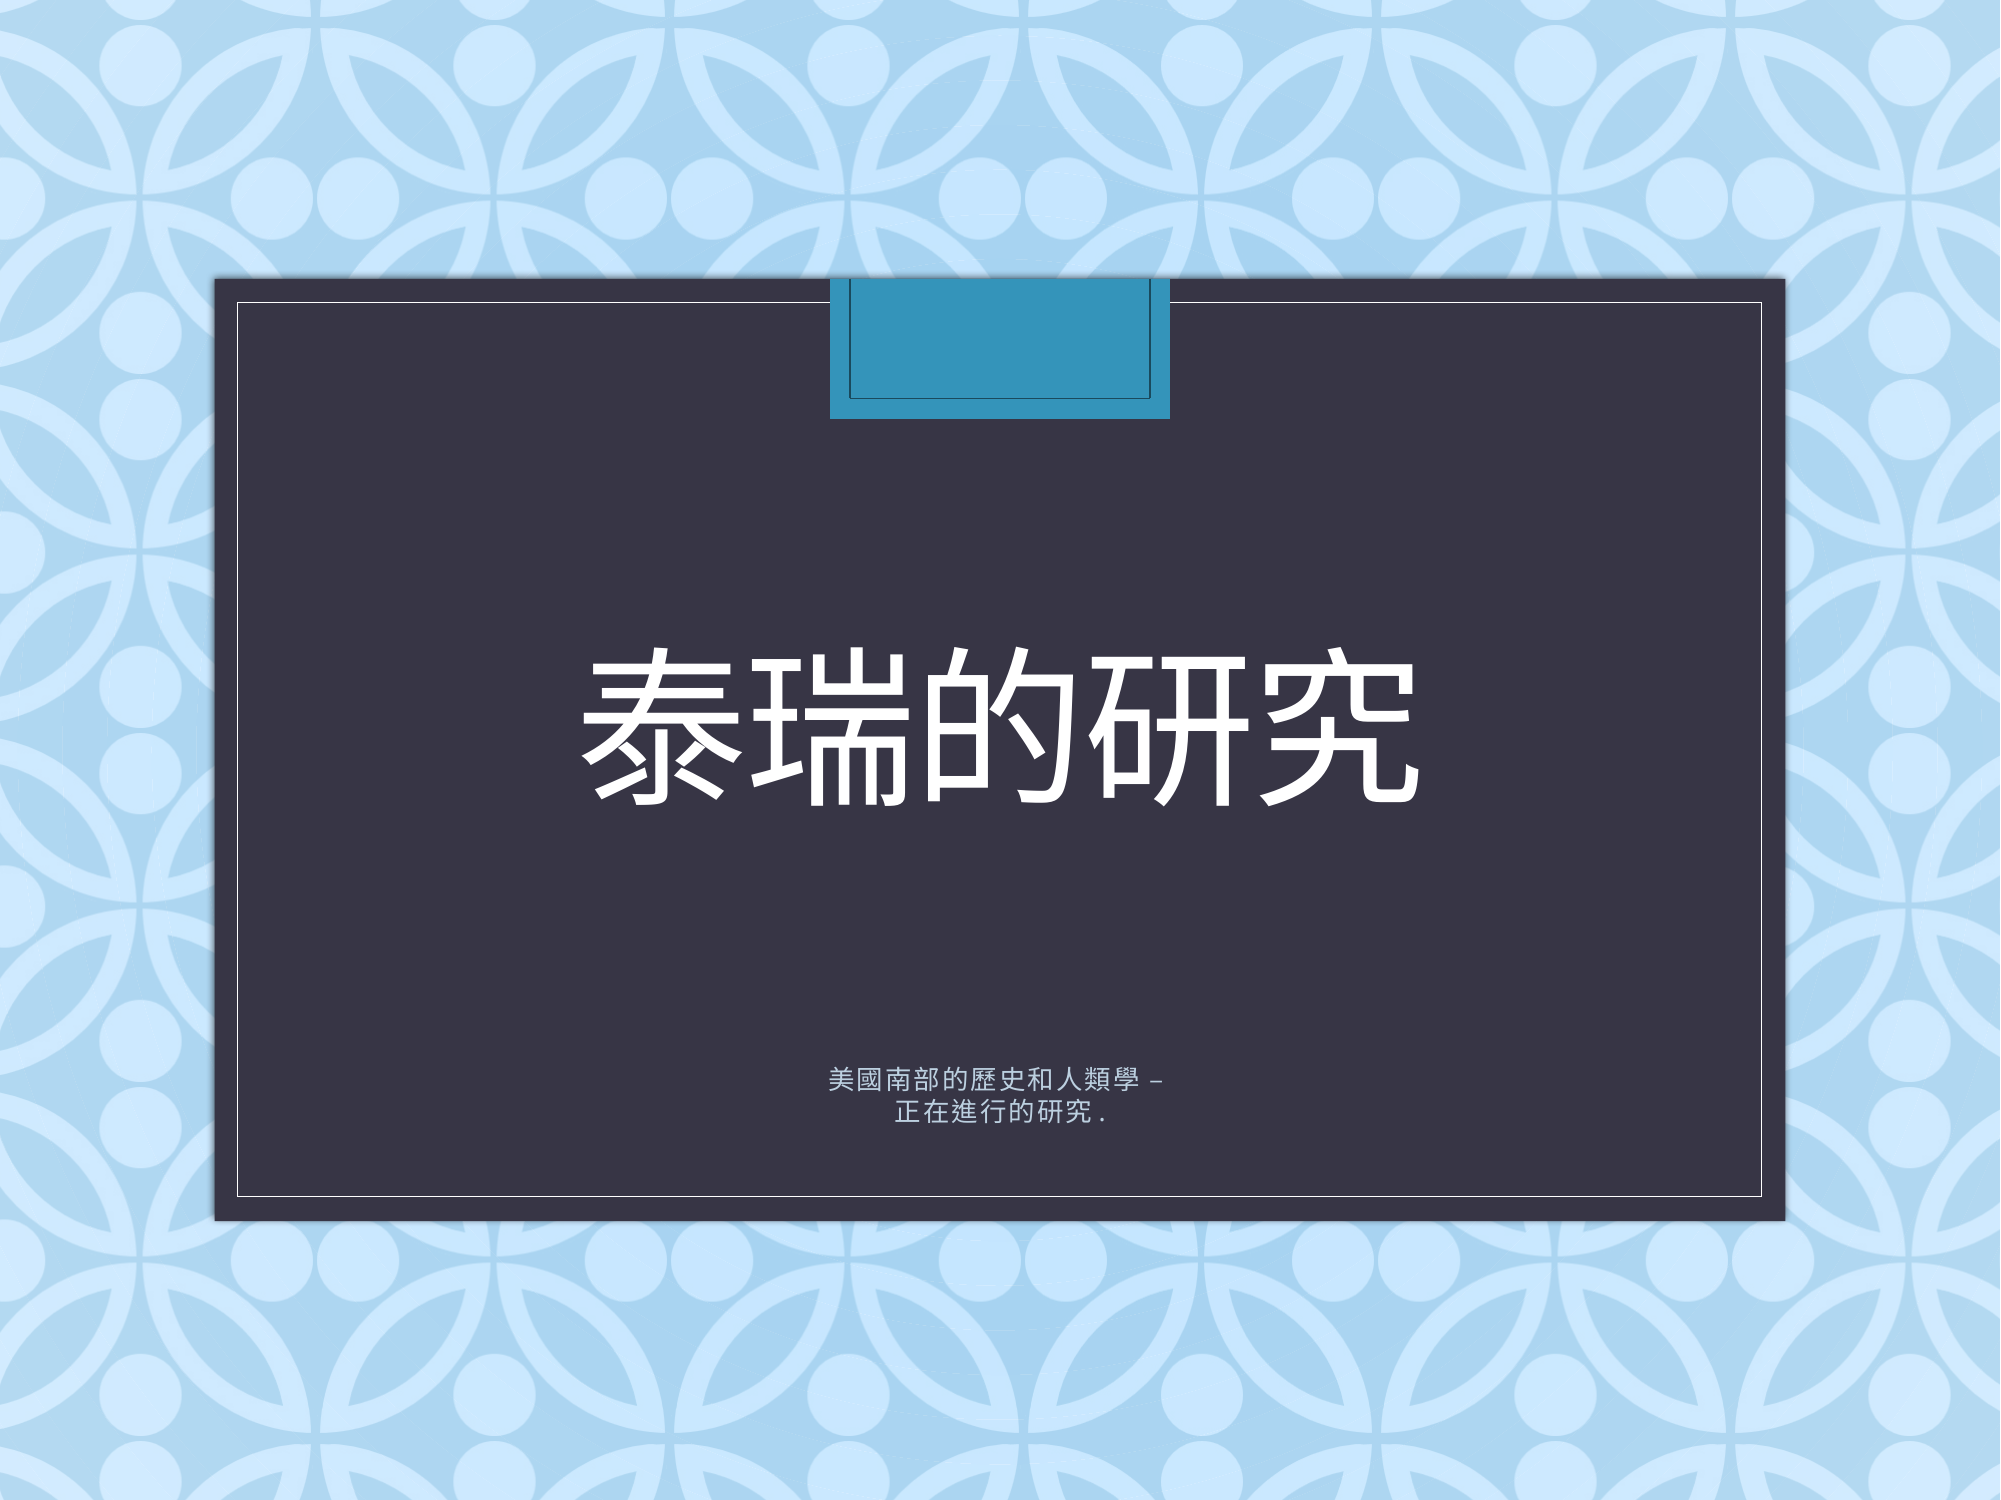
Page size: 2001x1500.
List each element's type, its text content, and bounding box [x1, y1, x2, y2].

subtitle 美國南部的歷史和人類學 – 正在進行的研究. [256, 1024, 1745, 1135]
title 泰瑞的研究 [256, 457, 1744, 1024]
